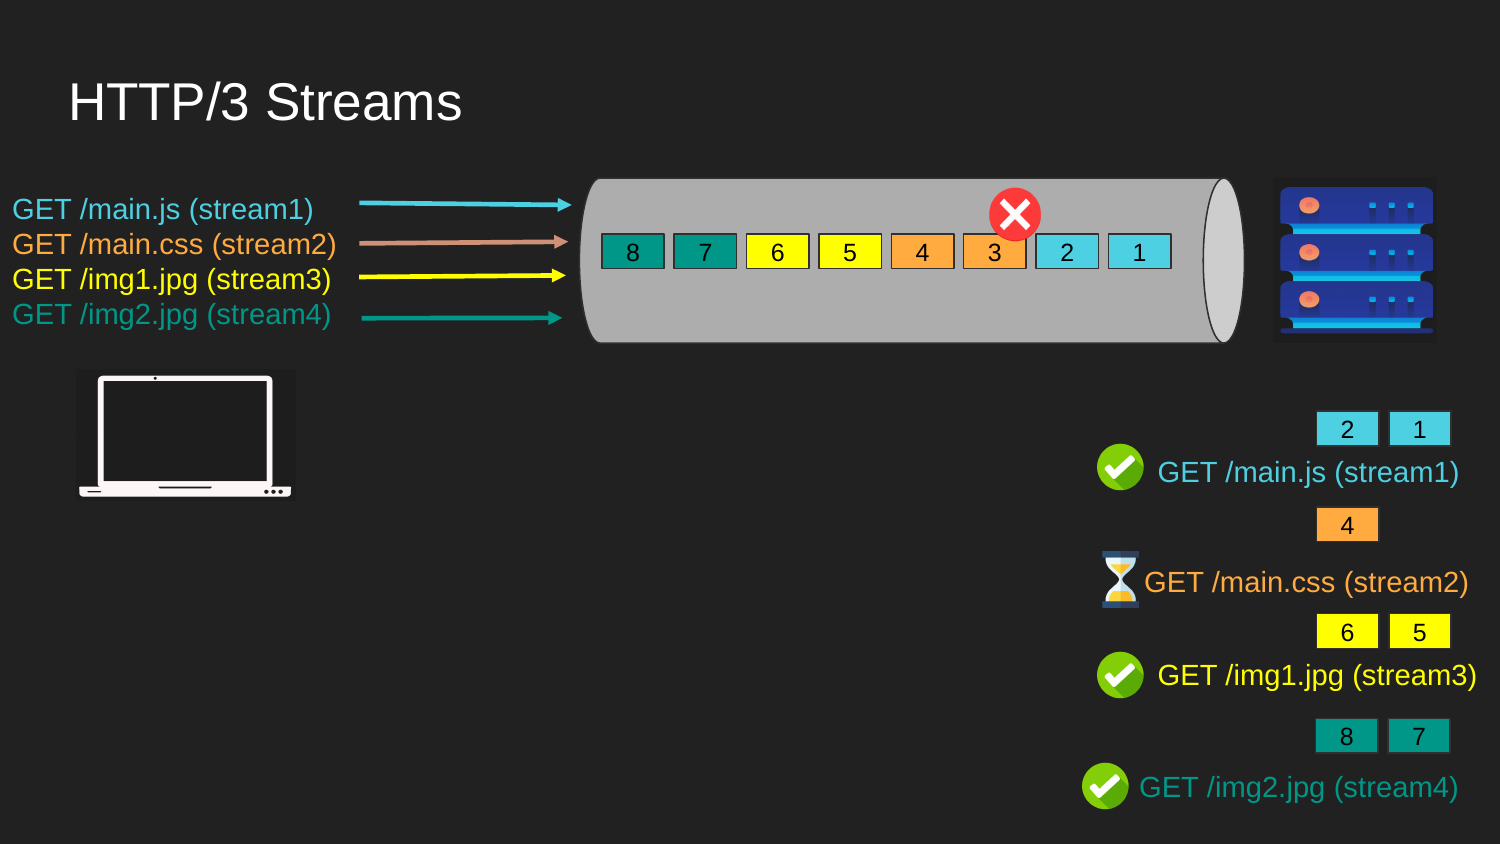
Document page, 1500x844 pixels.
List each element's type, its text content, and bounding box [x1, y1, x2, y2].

text_box 6 [746, 233, 809, 269]
text_box 2 [1316, 411, 1379, 438]
text_box 4 [891, 233, 954, 269]
text_box 1 [1388, 411, 1452, 438]
picture [1096, 650, 1145, 699]
text_box GET /main.css (stream2) [1151, 548, 1495, 613]
text_box 5 [1388, 613, 1452, 641]
picture [1273, 177, 1437, 344]
text_box 3 [963, 233, 1027, 269]
text_box GET /main.js (stream1) GET /main.css (stream2) GET /img1.jpg (stream3) GET /img2.jpg (stream4) [0, 175, 375, 328]
text_box [579, 178, 1245, 344]
picture [1089, 549, 1152, 613]
text_box 4 [1316, 506, 1379, 542]
text_box 2 [1036, 233, 1099, 269]
text_box 7 [674, 233, 737, 269]
text_box [359, 280, 375, 284]
picture [987, 186, 1045, 244]
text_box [359, 202, 572, 206]
text_box 1 [1108, 233, 1171, 269]
text_box 6 [1316, 613, 1379, 641]
text_box 7 [1387, 718, 1451, 754]
text_box GET /main.js (stream1) [1142, 438, 1500, 495]
picture [1081, 762, 1130, 810]
text_box GET /img2.jpg (stream4) [1124, 753, 1500, 819]
title HTTP/3 Streams [53, 52, 602, 147]
text_box 5 [818, 233, 882, 269]
picture [1096, 442, 1145, 491]
text_box GET /img1.jpg (stream3) [1142, 641, 1500, 707]
text_box [359, 206, 375, 212]
text_box 8 [1315, 718, 1378, 754]
text_box 8 [601, 233, 665, 269]
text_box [75, 369, 297, 501]
